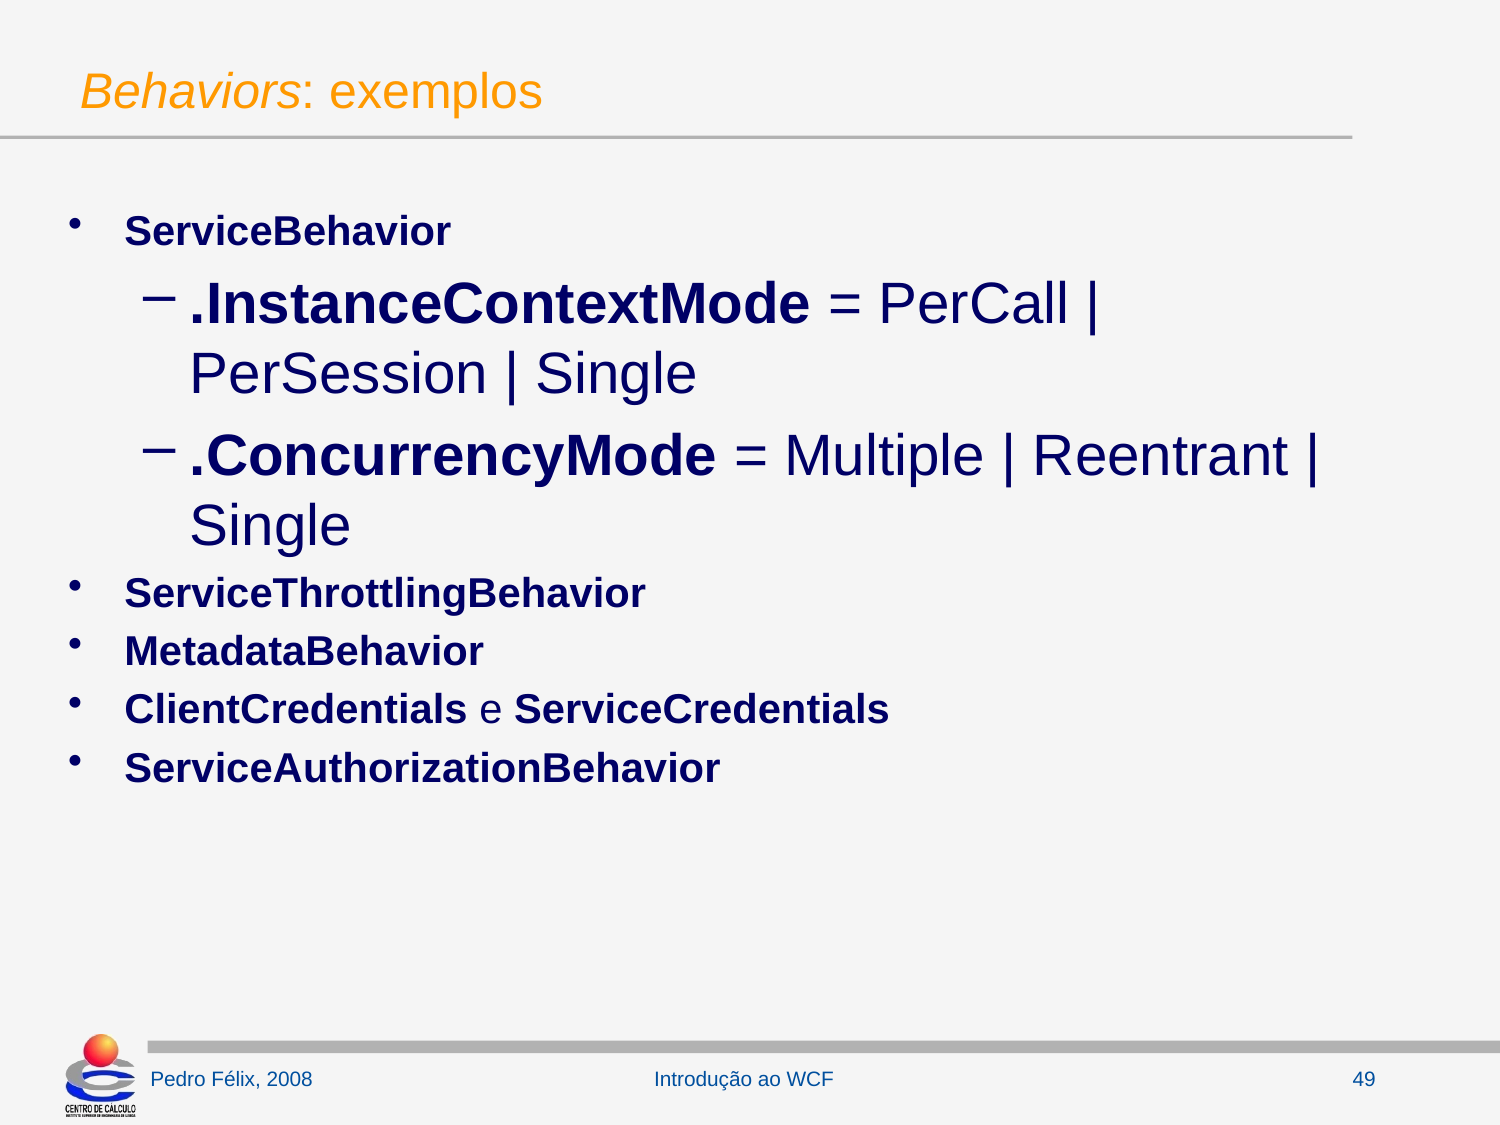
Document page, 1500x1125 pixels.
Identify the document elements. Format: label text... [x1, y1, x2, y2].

picture [65, 1034, 136, 1117]
footer Introdução ao WCF [371, 1058, 1117, 1103]
list ServiceBehavior .InstanceContextMode = PerCall | PerSession | Single .ConcurrencyMode = Multiple | Reentrant | Single ServiceThrottlingBehavior MetadataBehavior ClientCredentials e ServiceCredentials ServiceAuthorizationBehavior [52, 196, 1426, 1024]
slide_number 49 [1304, 1058, 1424, 1107]
title Behaviors: exemplos [64, 42, 1412, 136]
